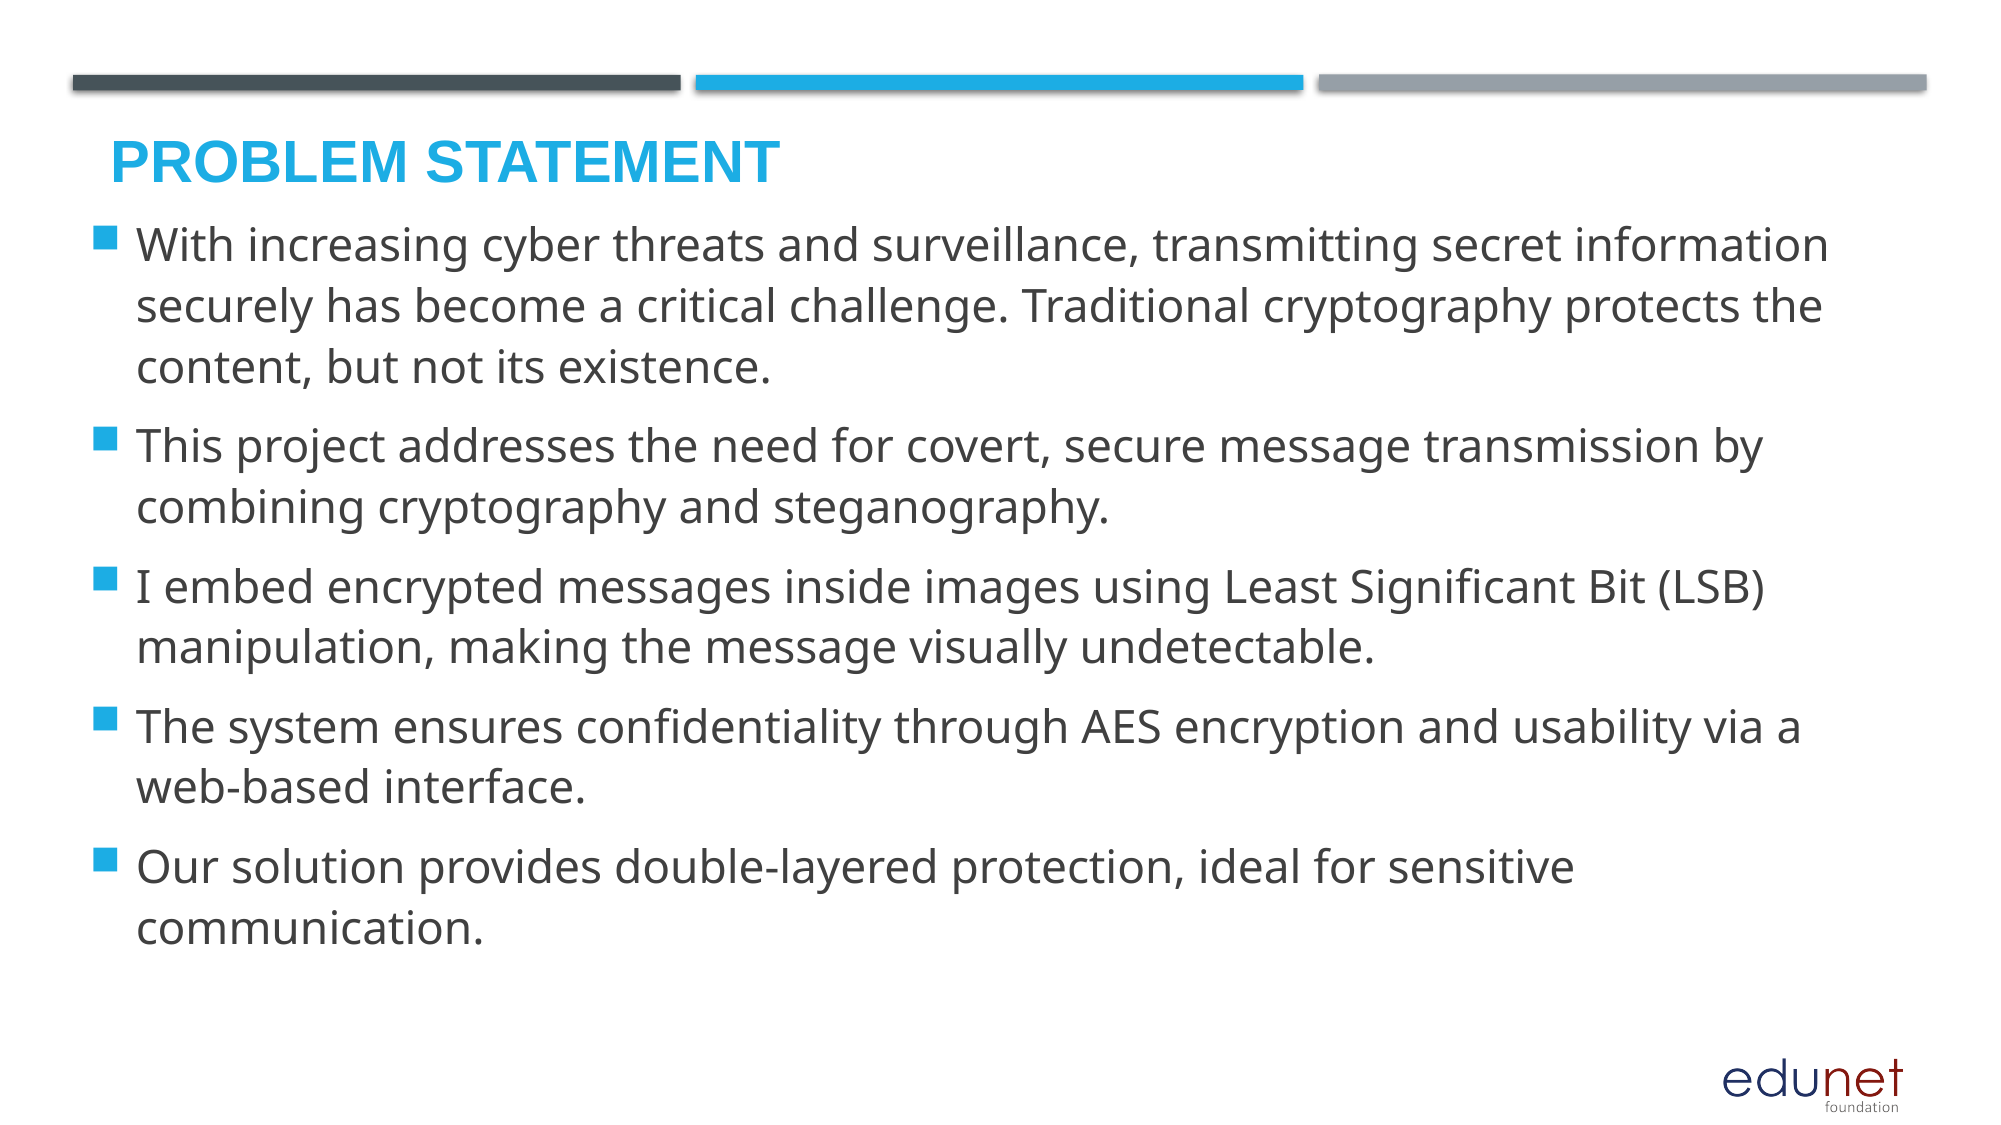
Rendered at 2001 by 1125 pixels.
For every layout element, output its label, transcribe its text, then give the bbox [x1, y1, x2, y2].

picture [1719, 1056, 1905, 1116]
list With increasing cyber threats and surveillance, transmitting secret information securely has become a critical challenge. Traditional cryptography protects the content, but not its existence. This project addresses the need for covert, secure message transmission by combining cryptography and steganography. I embed encrypted messages inside images using Least Significant Bit (LSB) manipulation, making the message visually undetectable. The system ensures confidentiality through AES encryption and usability via a web-based interface. Our solution provides double-layered protection, ideal for sensitive communication. [74, 203, 1884, 970]
title Problem Statement [95, 115, 1905, 203]
